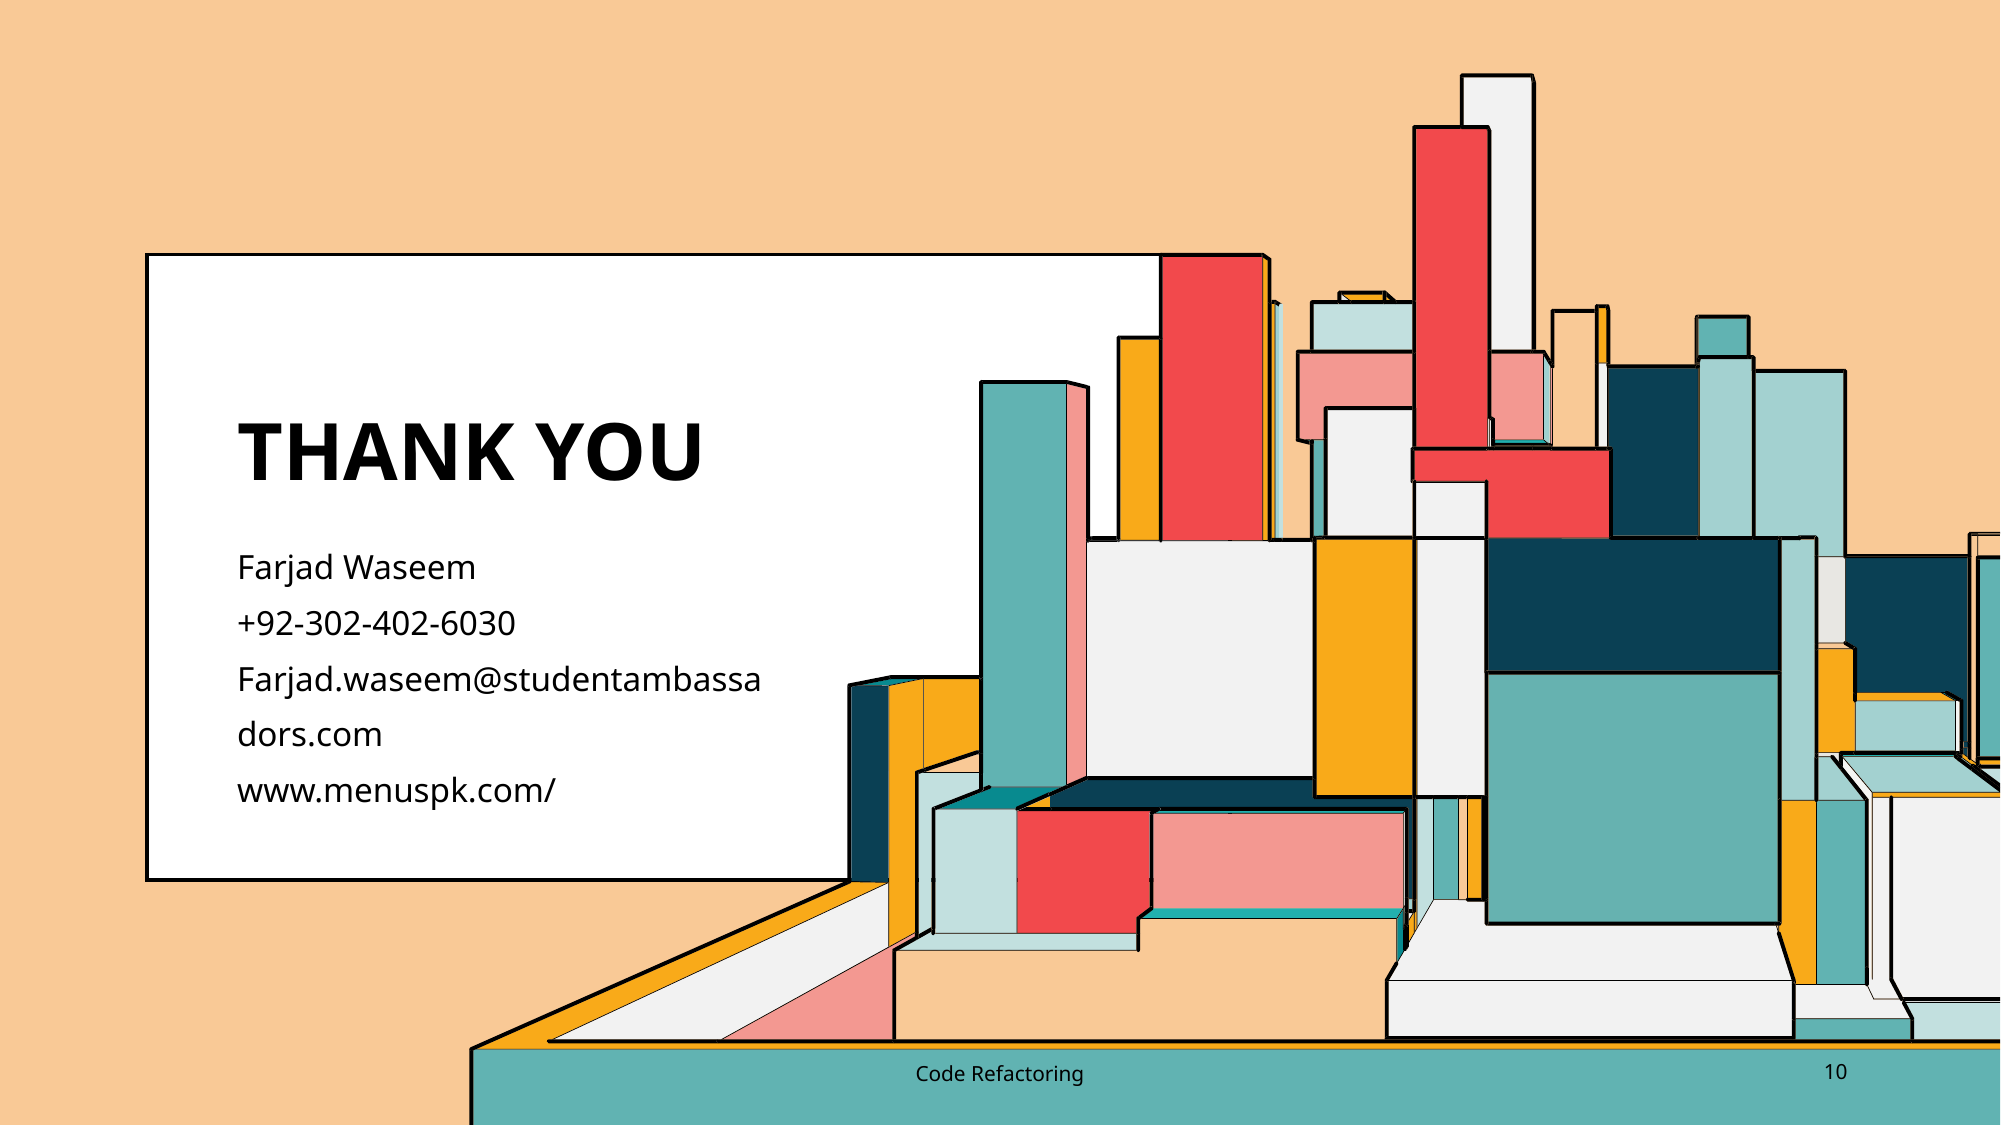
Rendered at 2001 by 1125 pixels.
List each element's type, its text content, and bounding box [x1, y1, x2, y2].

title THANK YOU [221, 288, 929, 506]
slide_number 10 [1412, 1042, 1863, 1103]
list Farjad Waseem +92-302-402-6030 Farjad.waseem@studentambassadors.com www.menuspk.com/ [221, 523, 797, 819]
footer Code Refactoring [662, 1042, 1338, 1103]
